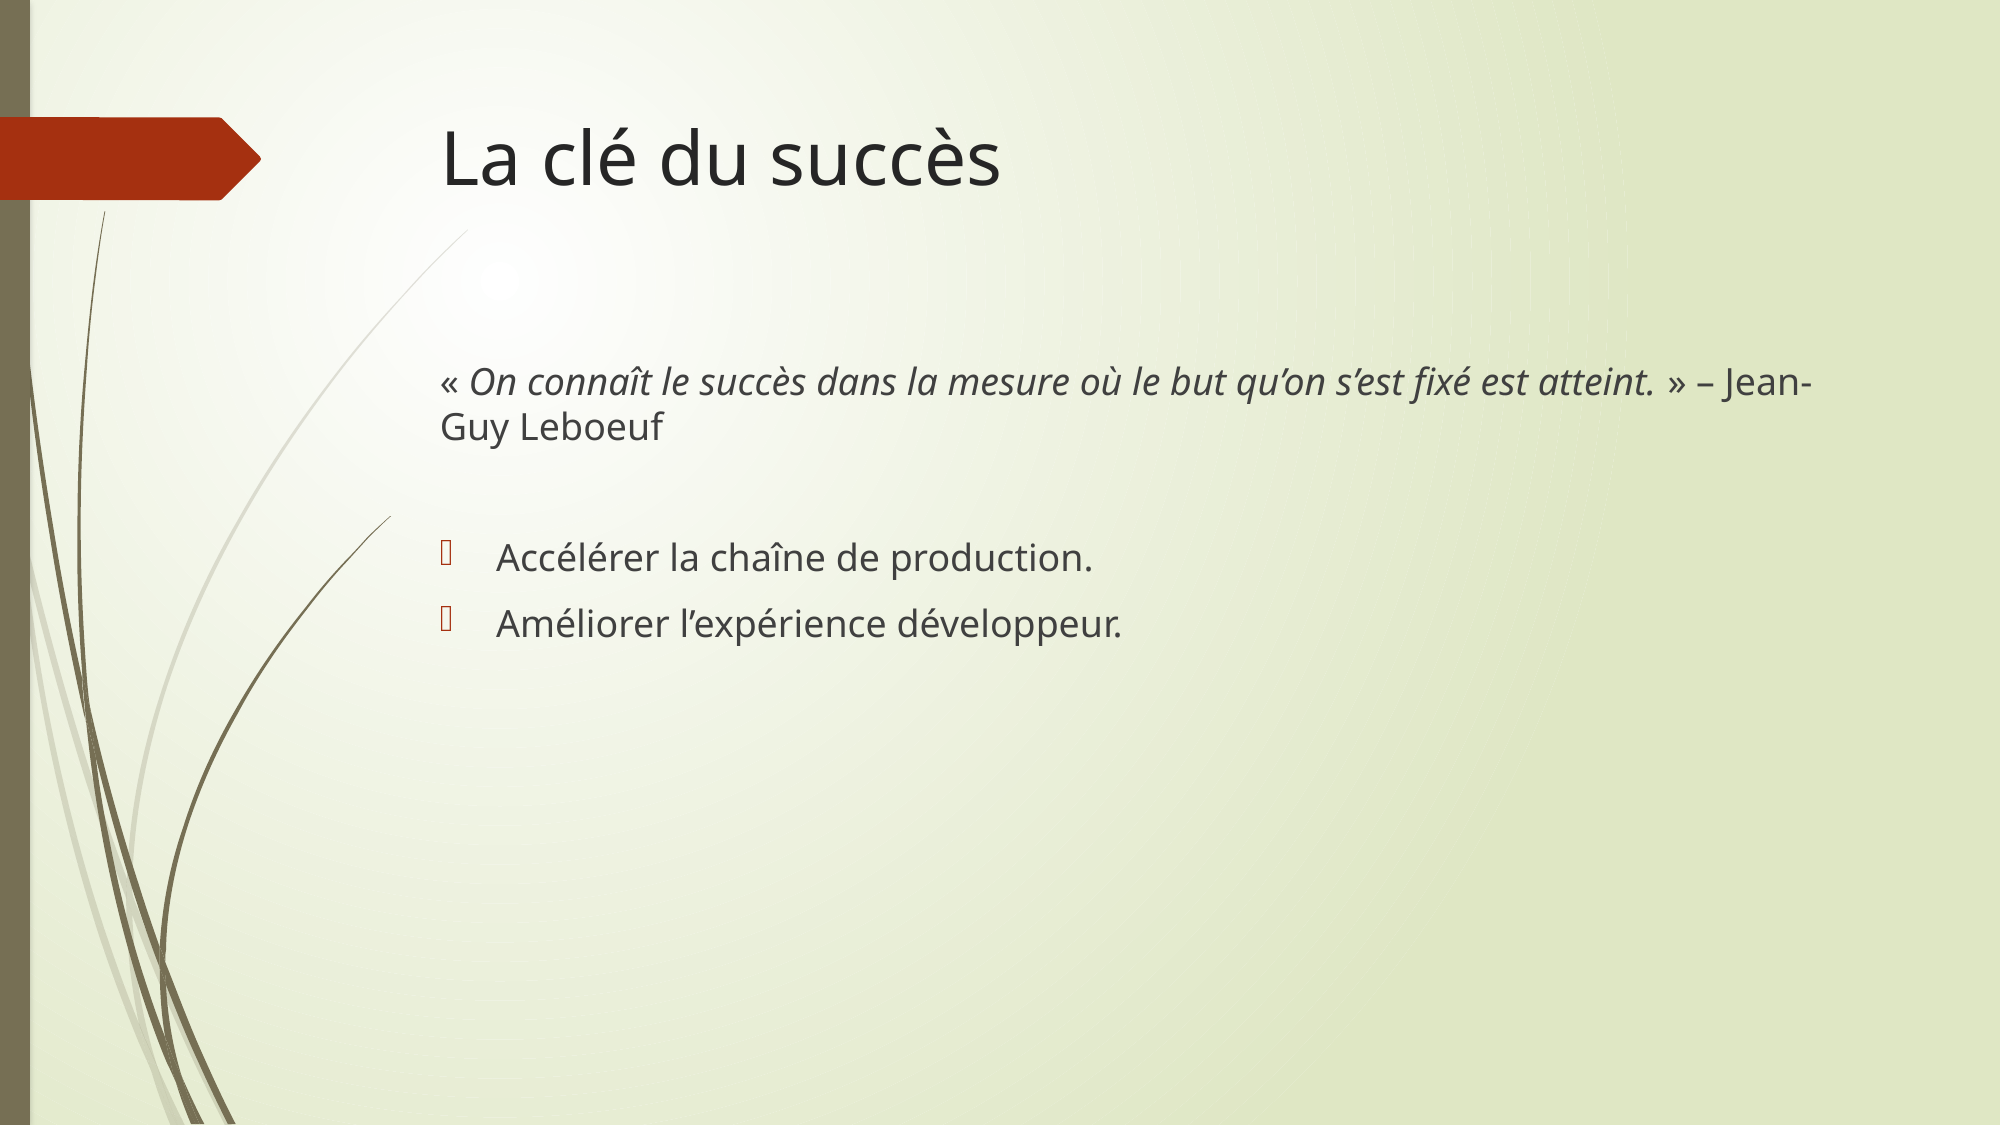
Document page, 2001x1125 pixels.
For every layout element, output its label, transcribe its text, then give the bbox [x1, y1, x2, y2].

title La clé du succès [425, 102, 1888, 313]
list « On connaît le succès dans la mesure où le but qu’on s’est fixé est atteint. » – Jean-Guy Leboeuf Accélérer la chaîne de production. Améliorer l’expérience développeur. [424, 350, 1888, 1015]
